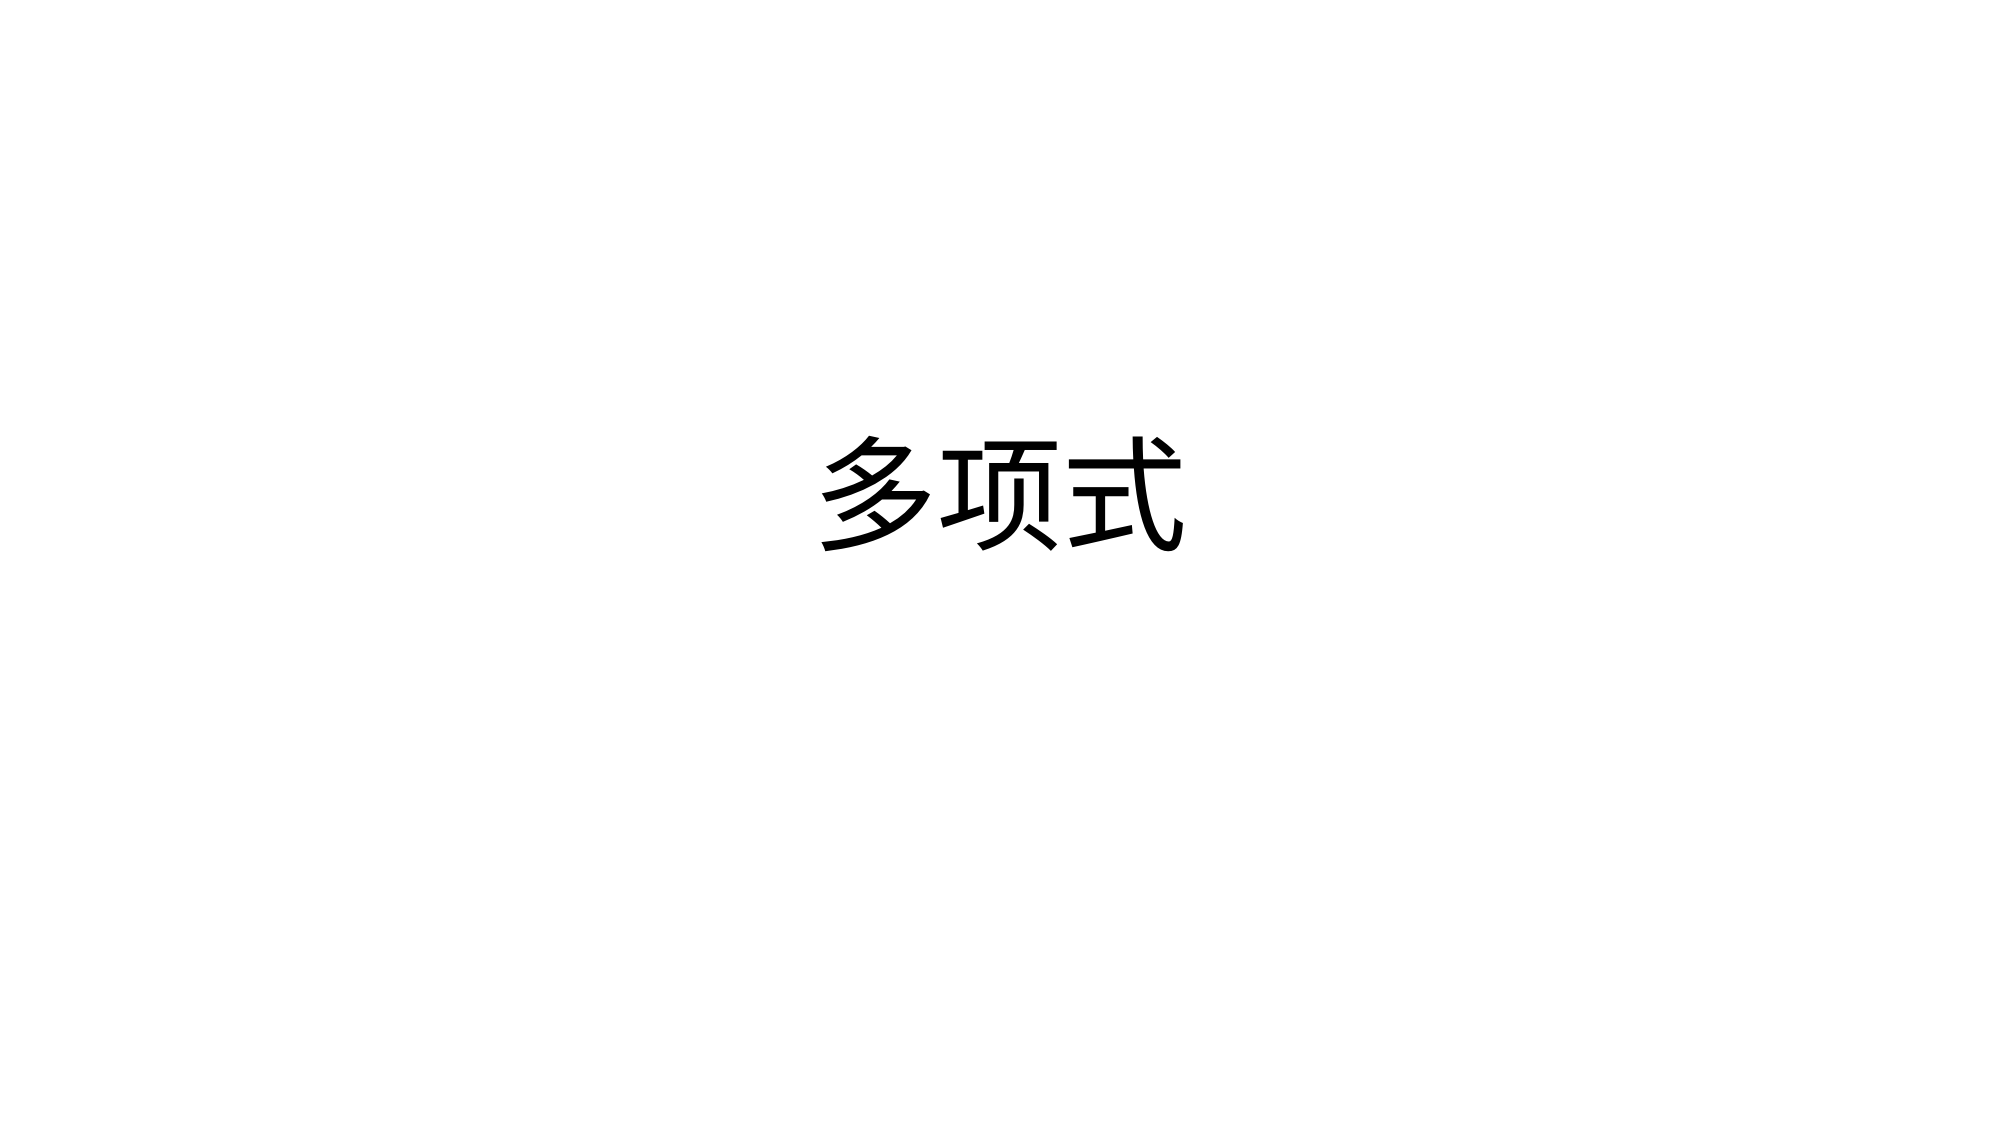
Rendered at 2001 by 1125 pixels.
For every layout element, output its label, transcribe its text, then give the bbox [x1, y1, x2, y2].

title 多项式 [249, 184, 1750, 576]
